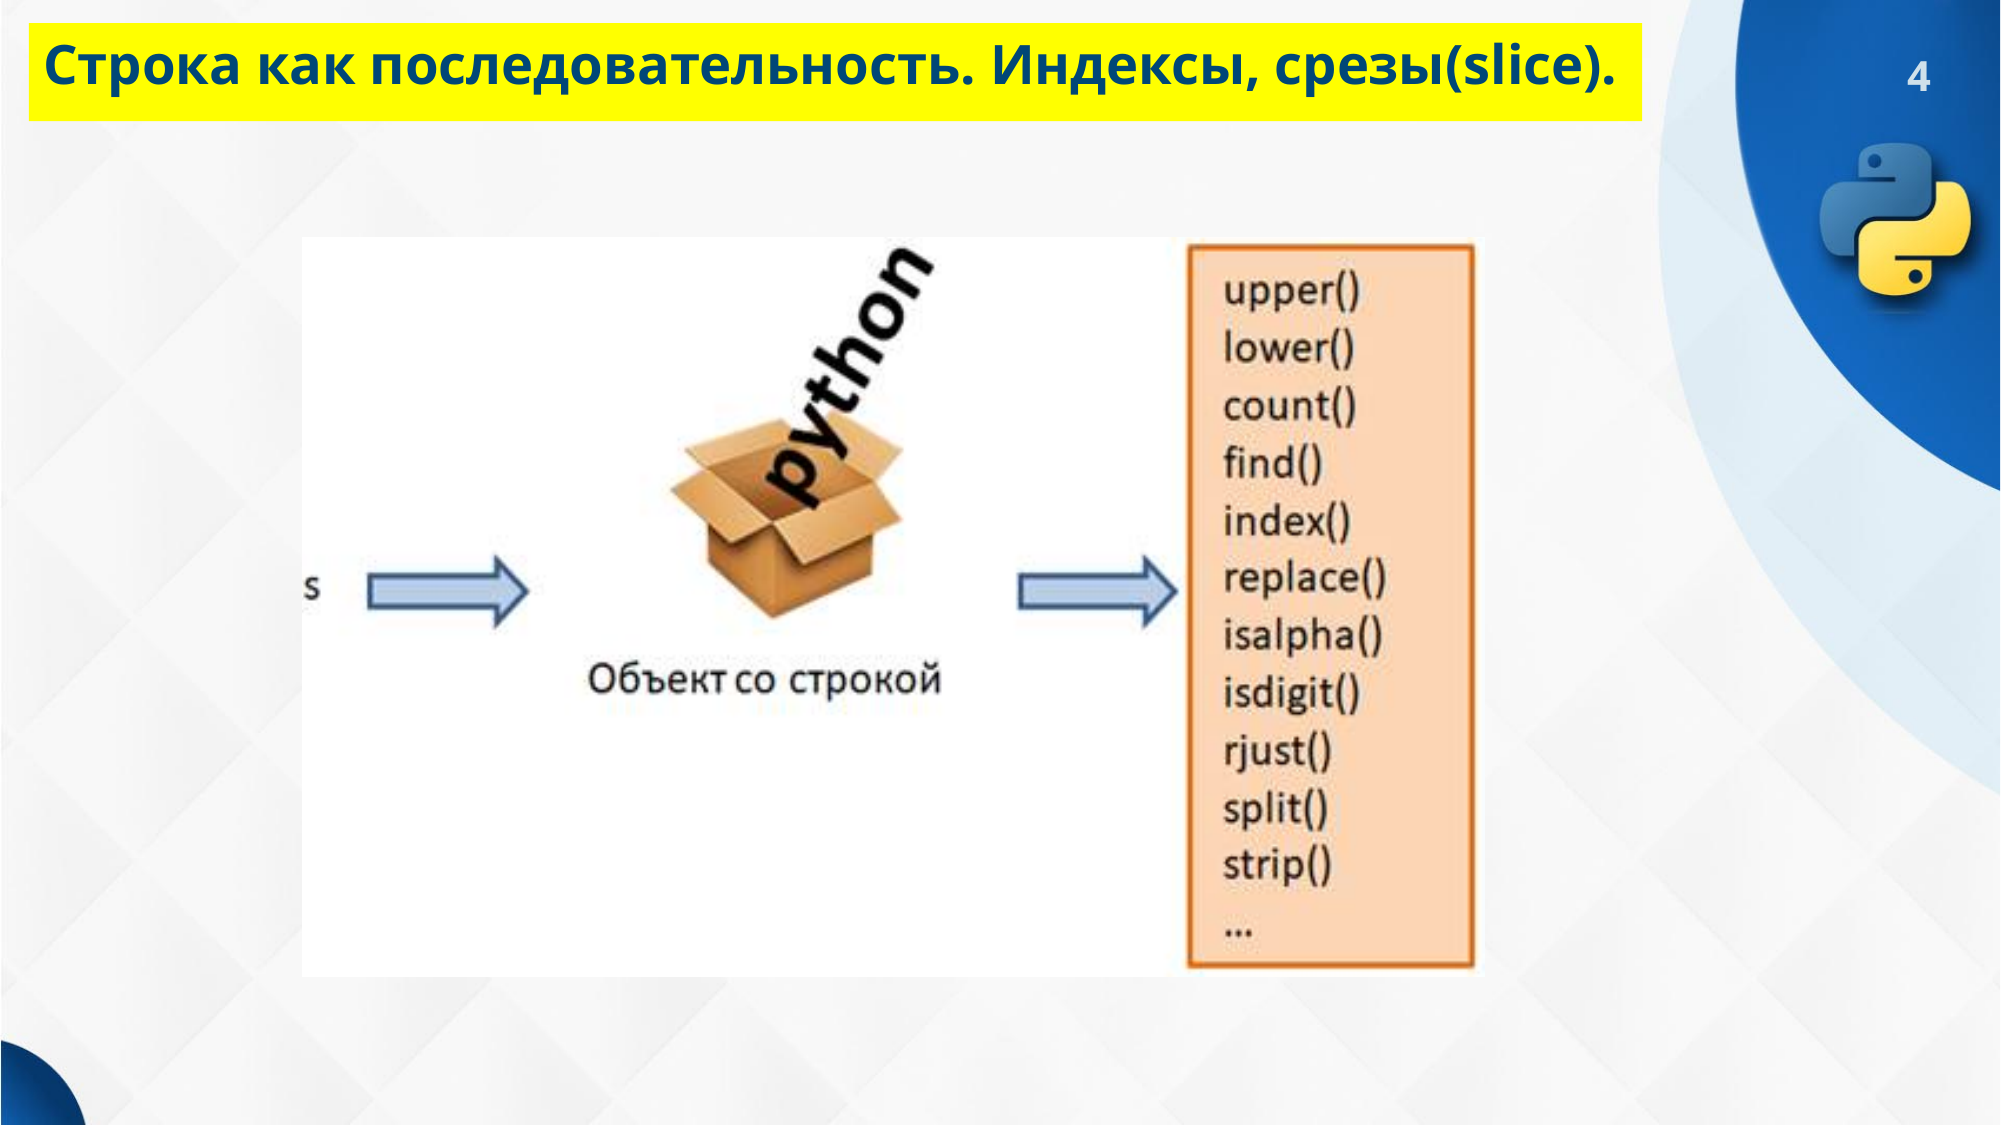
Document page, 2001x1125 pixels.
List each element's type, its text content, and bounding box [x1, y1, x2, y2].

picture [0, 0, 2001, 1125]
title Строка как последовательность. Индексы, срезы(slice). [28, 23, 1643, 122]
